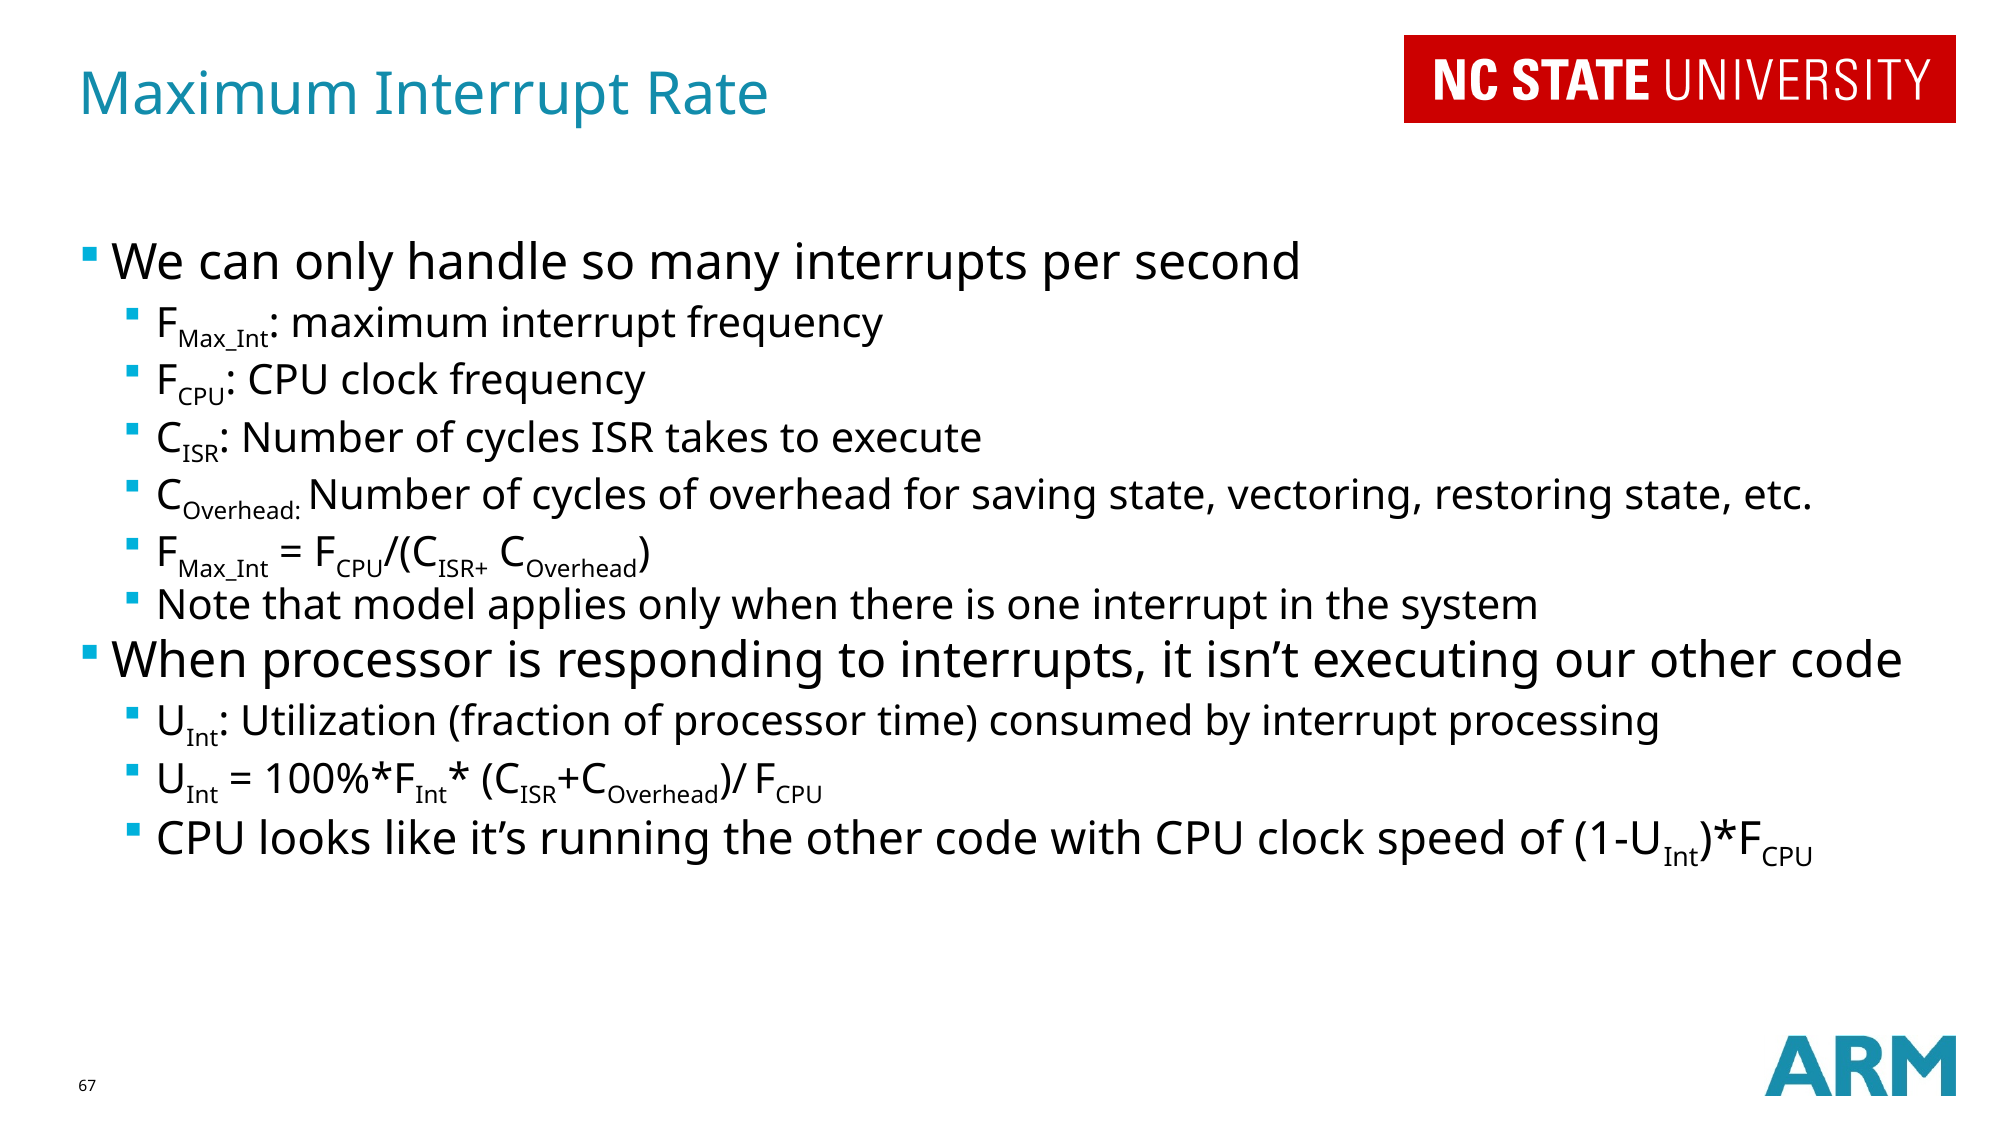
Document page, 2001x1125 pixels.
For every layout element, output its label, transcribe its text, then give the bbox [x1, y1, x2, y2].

list We can only handle so many interrupts per second FMax_Int: maximum interrupt frequency FCPU: CPU clock frequency CISR: Number of cycles ISR takes to execute COverhead: Number of cycles of overhead for saving state, vectoring, restoring state, etc. FMax_Int = FCPU/(CISR+ COverhead) Note that model applies only when there is one interrupt in the system When processor is responding to interrupts, it isn’t executing our other code UInt: Utilization (fraction of processor time) consumed by interrupt processing UInt = 100%*FInt* (CISR+COverhead)/ FCPU CPU looks like it’s running the other code with CPU clock speed of (1-UInt)*FCPU [78, 236, 1910, 1004]
title Maximum Interrupt Rate [78, 55, 1910, 150]
picture [1404, 35, 1956, 123]
picture [1764, 1035, 1956, 1096]
